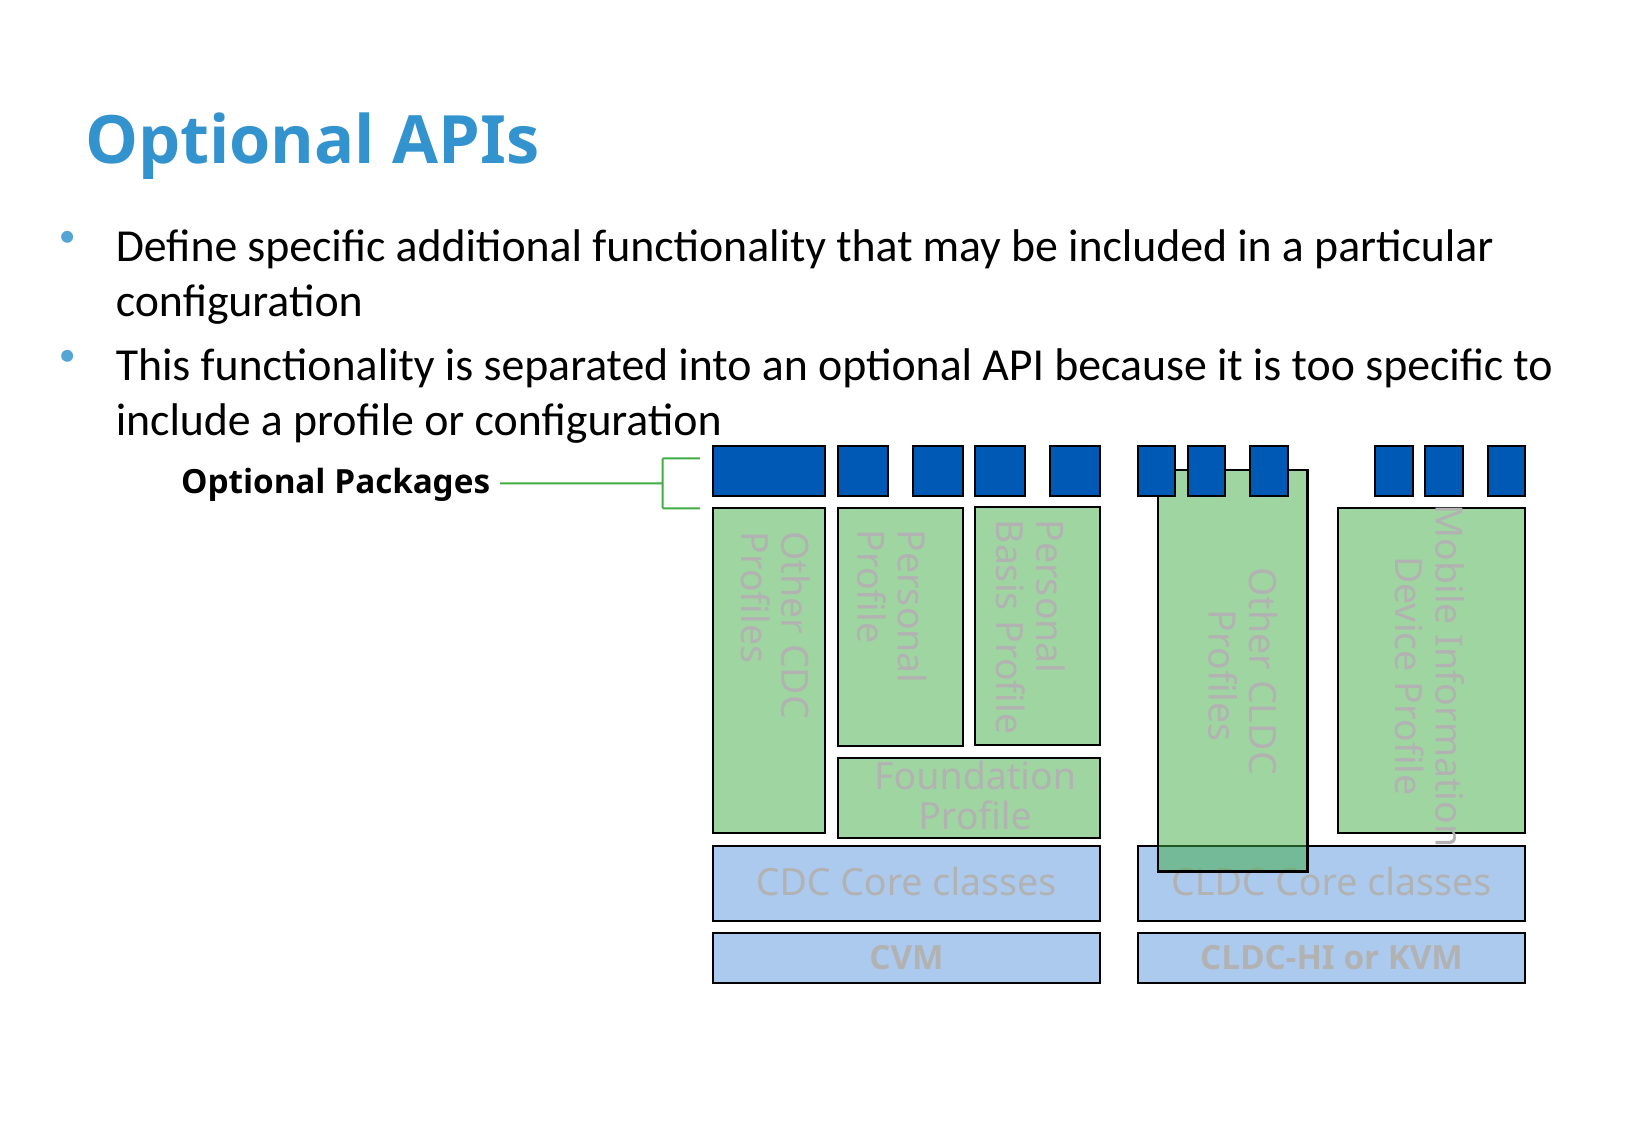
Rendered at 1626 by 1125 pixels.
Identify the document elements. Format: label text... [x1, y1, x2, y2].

list Define specific additional functionality that may be included in a particular configuration This functionality is separated into an optional API because it is too specific to include a profile or configuration [44, 207, 1581, 941]
title Optional APIs [70, 44, 1556, 185]
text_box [171, 445, 1526, 984]
